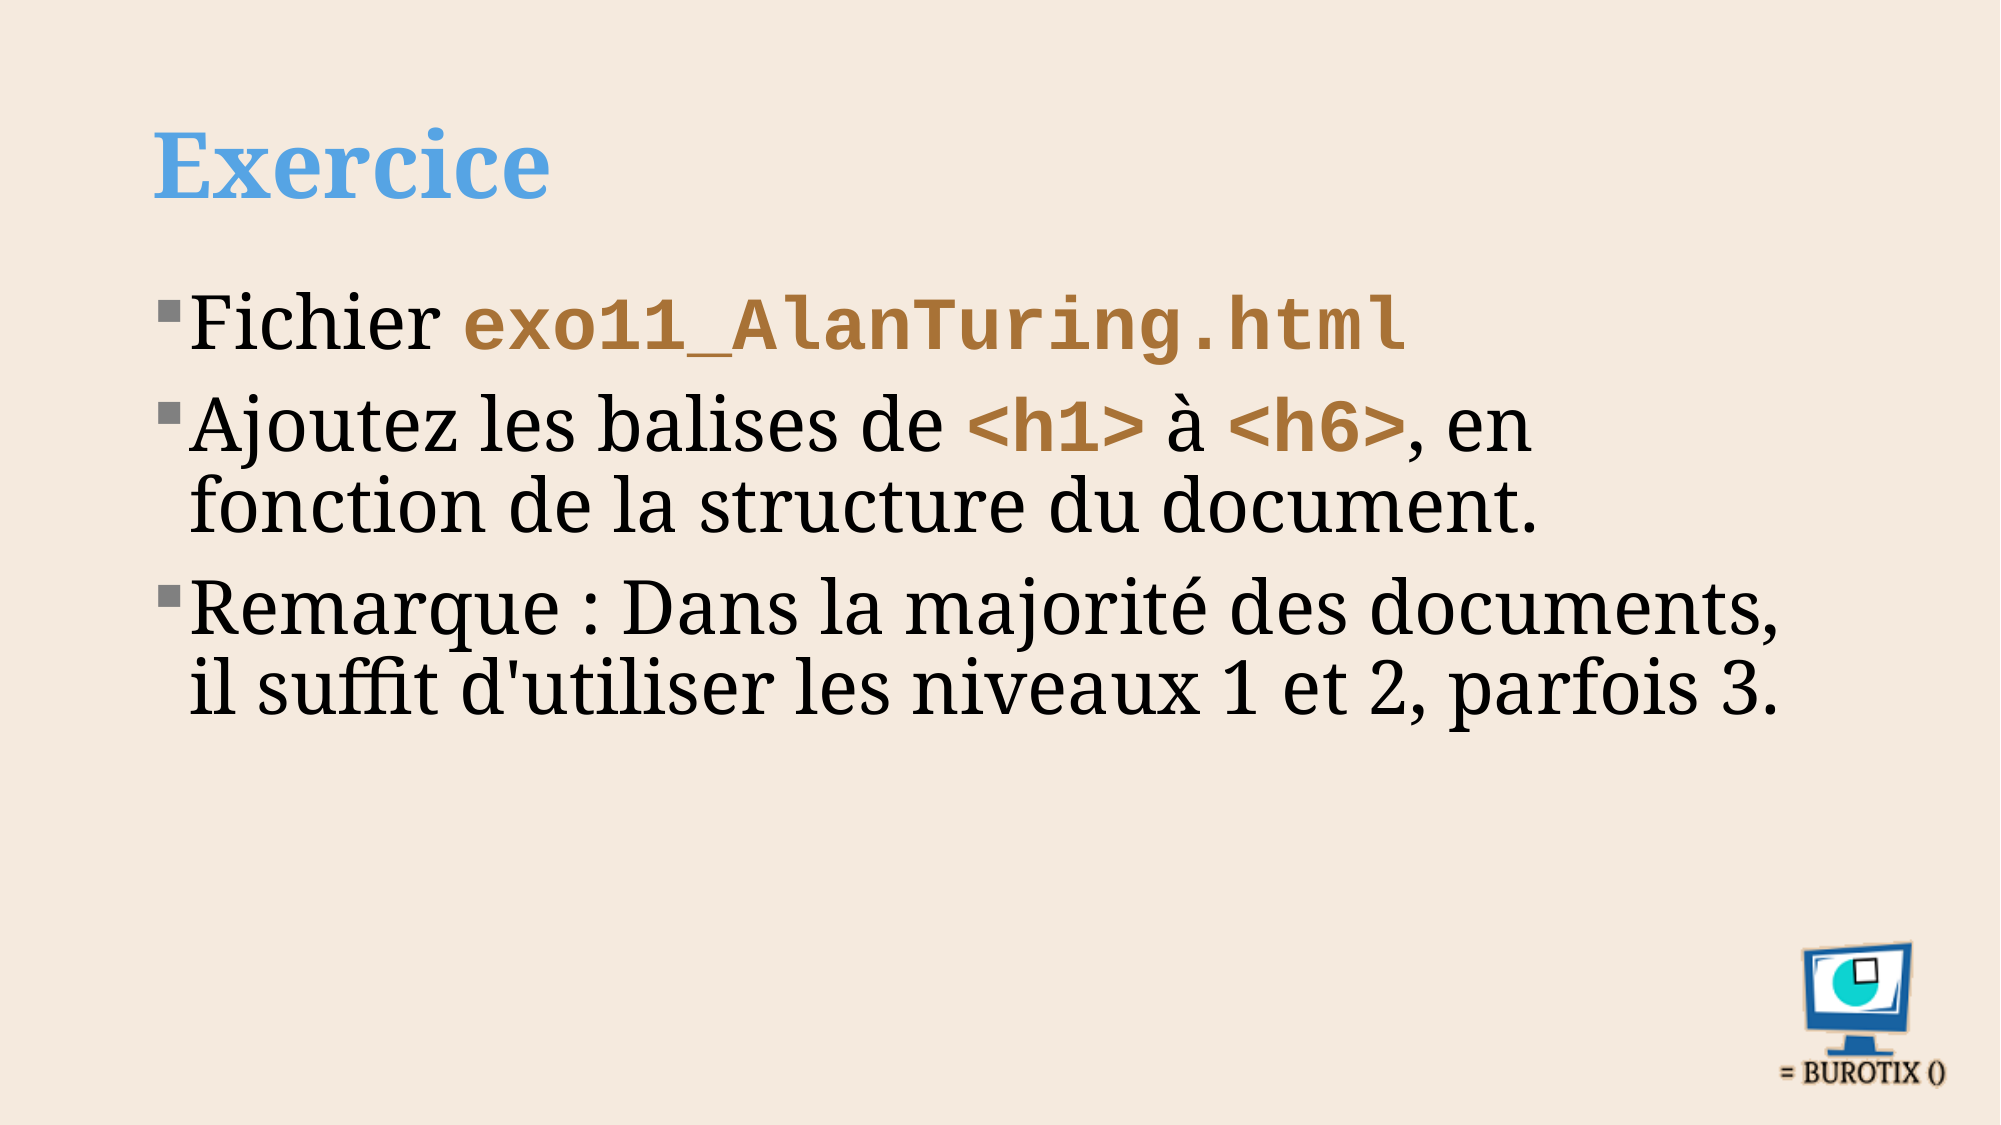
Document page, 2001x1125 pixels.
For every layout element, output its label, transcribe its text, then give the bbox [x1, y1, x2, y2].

title Exercice [137, 59, 1863, 277]
list Fichier exo11_AlanTuring.html Ajoutez les balises de <h1> à <h6>, en fonction de la structure du document. Remarque : Dans la majorité des documents, il suffit d'utiliser les niveaux 1 et 2, parfois 3. [137, 277, 1863, 1014]
picture [1776, 938, 1949, 1089]
